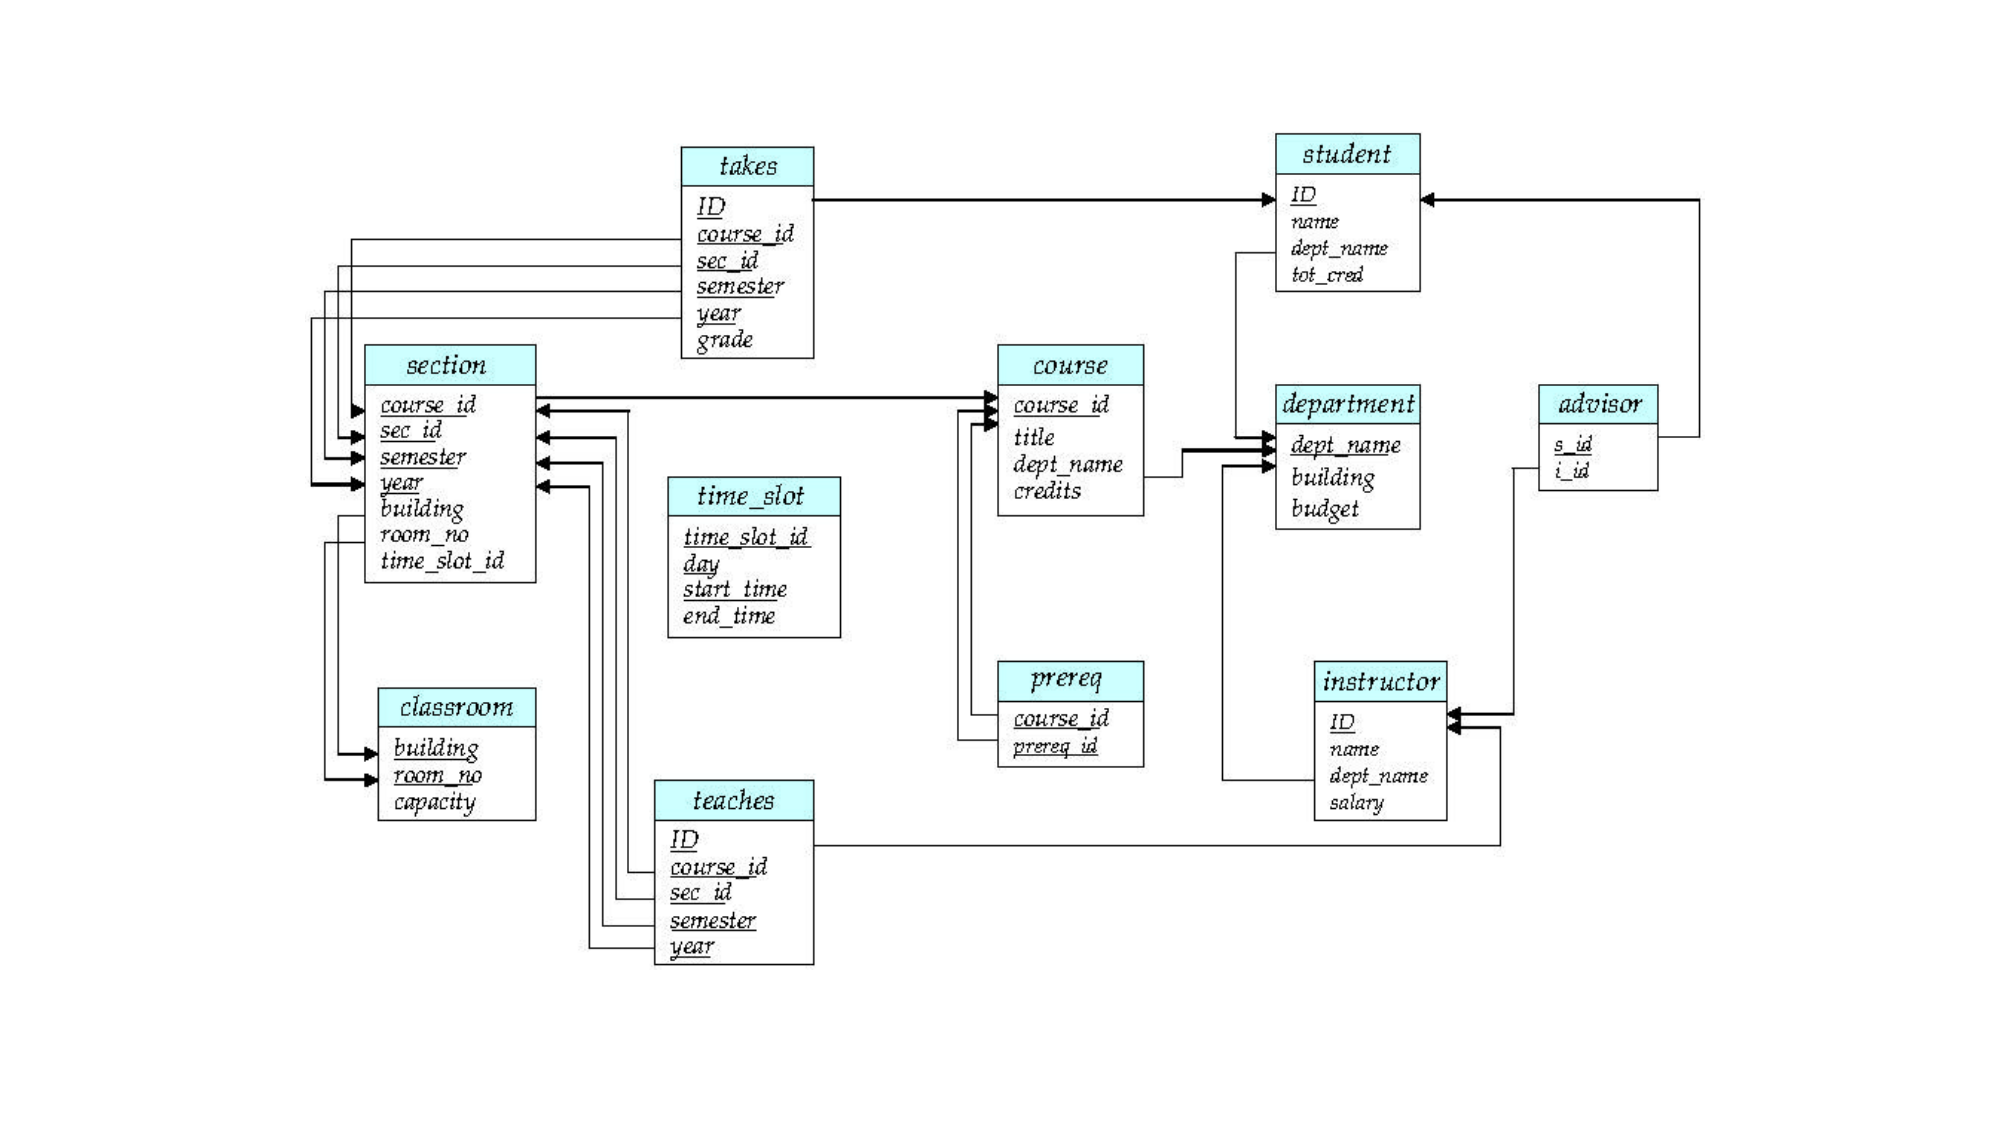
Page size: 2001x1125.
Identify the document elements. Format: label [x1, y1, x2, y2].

title [137, 59, 1863, 278]
picture [305, 120, 1705, 971]
